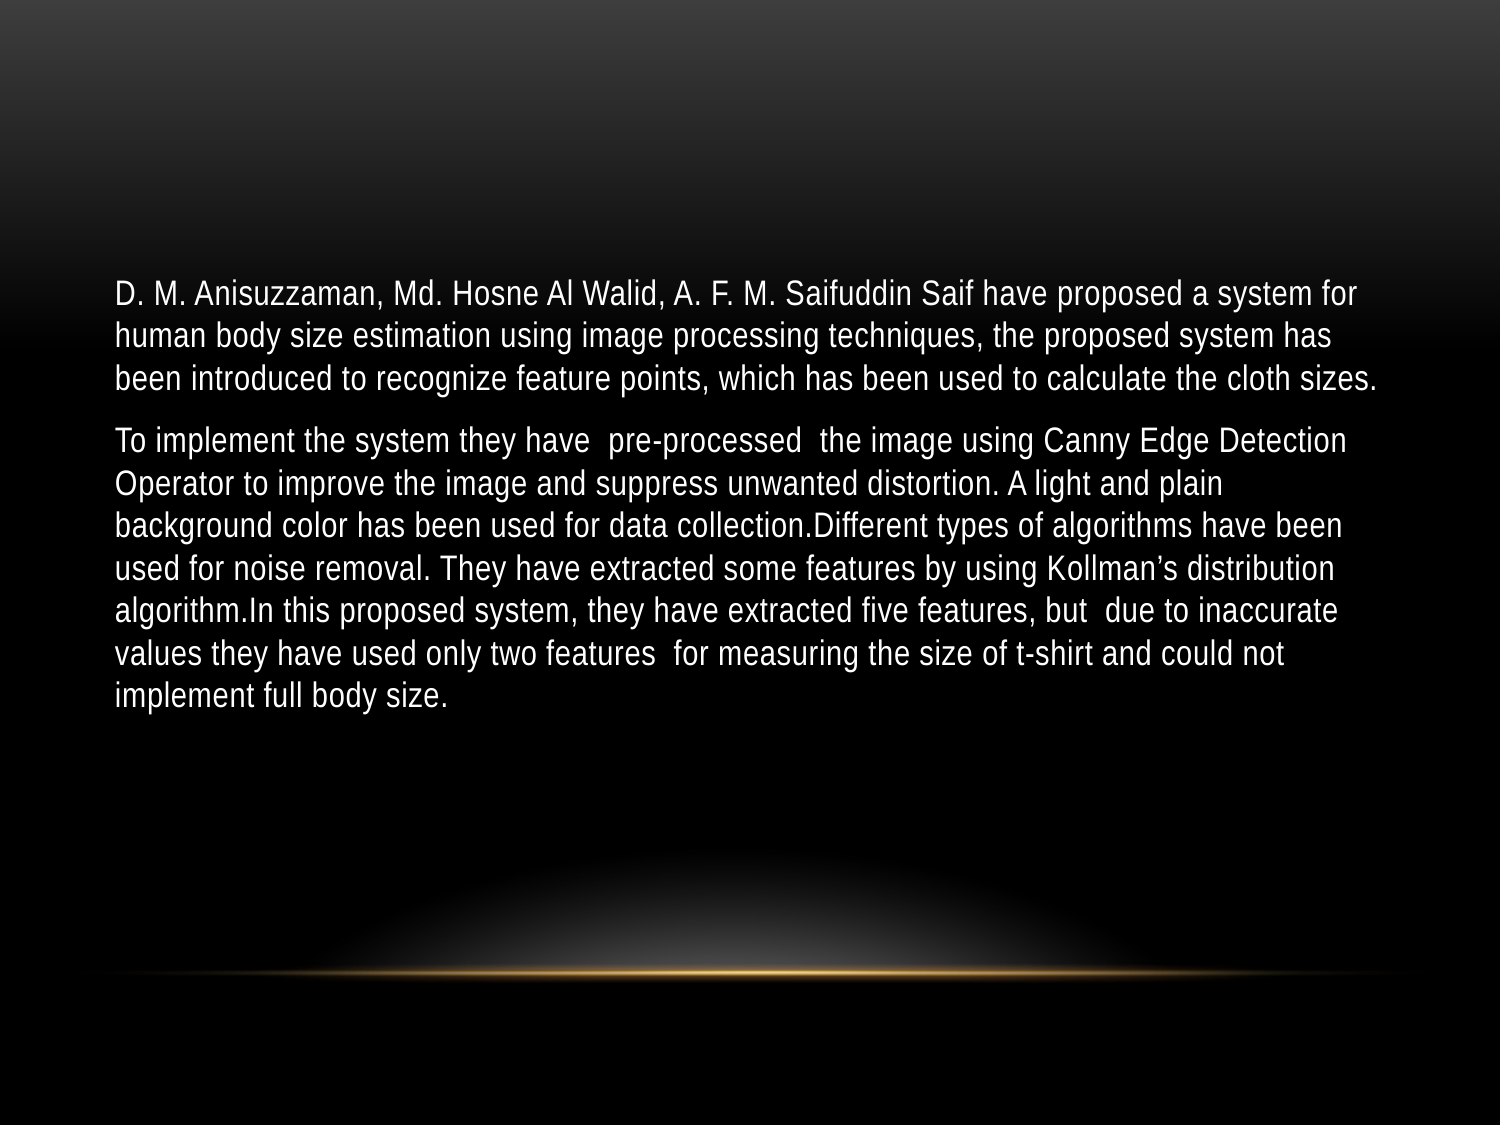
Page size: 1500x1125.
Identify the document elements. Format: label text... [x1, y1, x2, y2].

picture [0, 0, 1500, 1125]
list D. M. Anisuzzaman, Md. Hosne Al Walid, A. F. M. Saifuddin Saif have proposed a system for human body size estimation using image processing techniques, the proposed system has been introduced to recognize feature points, which has been used to calculate the cloth sizes. To implement the system they have pre-processed the image using Canny Edge Detection Operator to improve the image and suppress unwanted distortion. A light and plain background color has been used for data collection.Different types of algorithms have been used for noise removal. They have extracted some features by using Kollman’s distribution algorithm.In this proposed system, they have extracted five features, but due to inaccurate values they have used only two features for measuring the size of t-shirt and could not implement full body size. [99, 262, 1400, 938]
